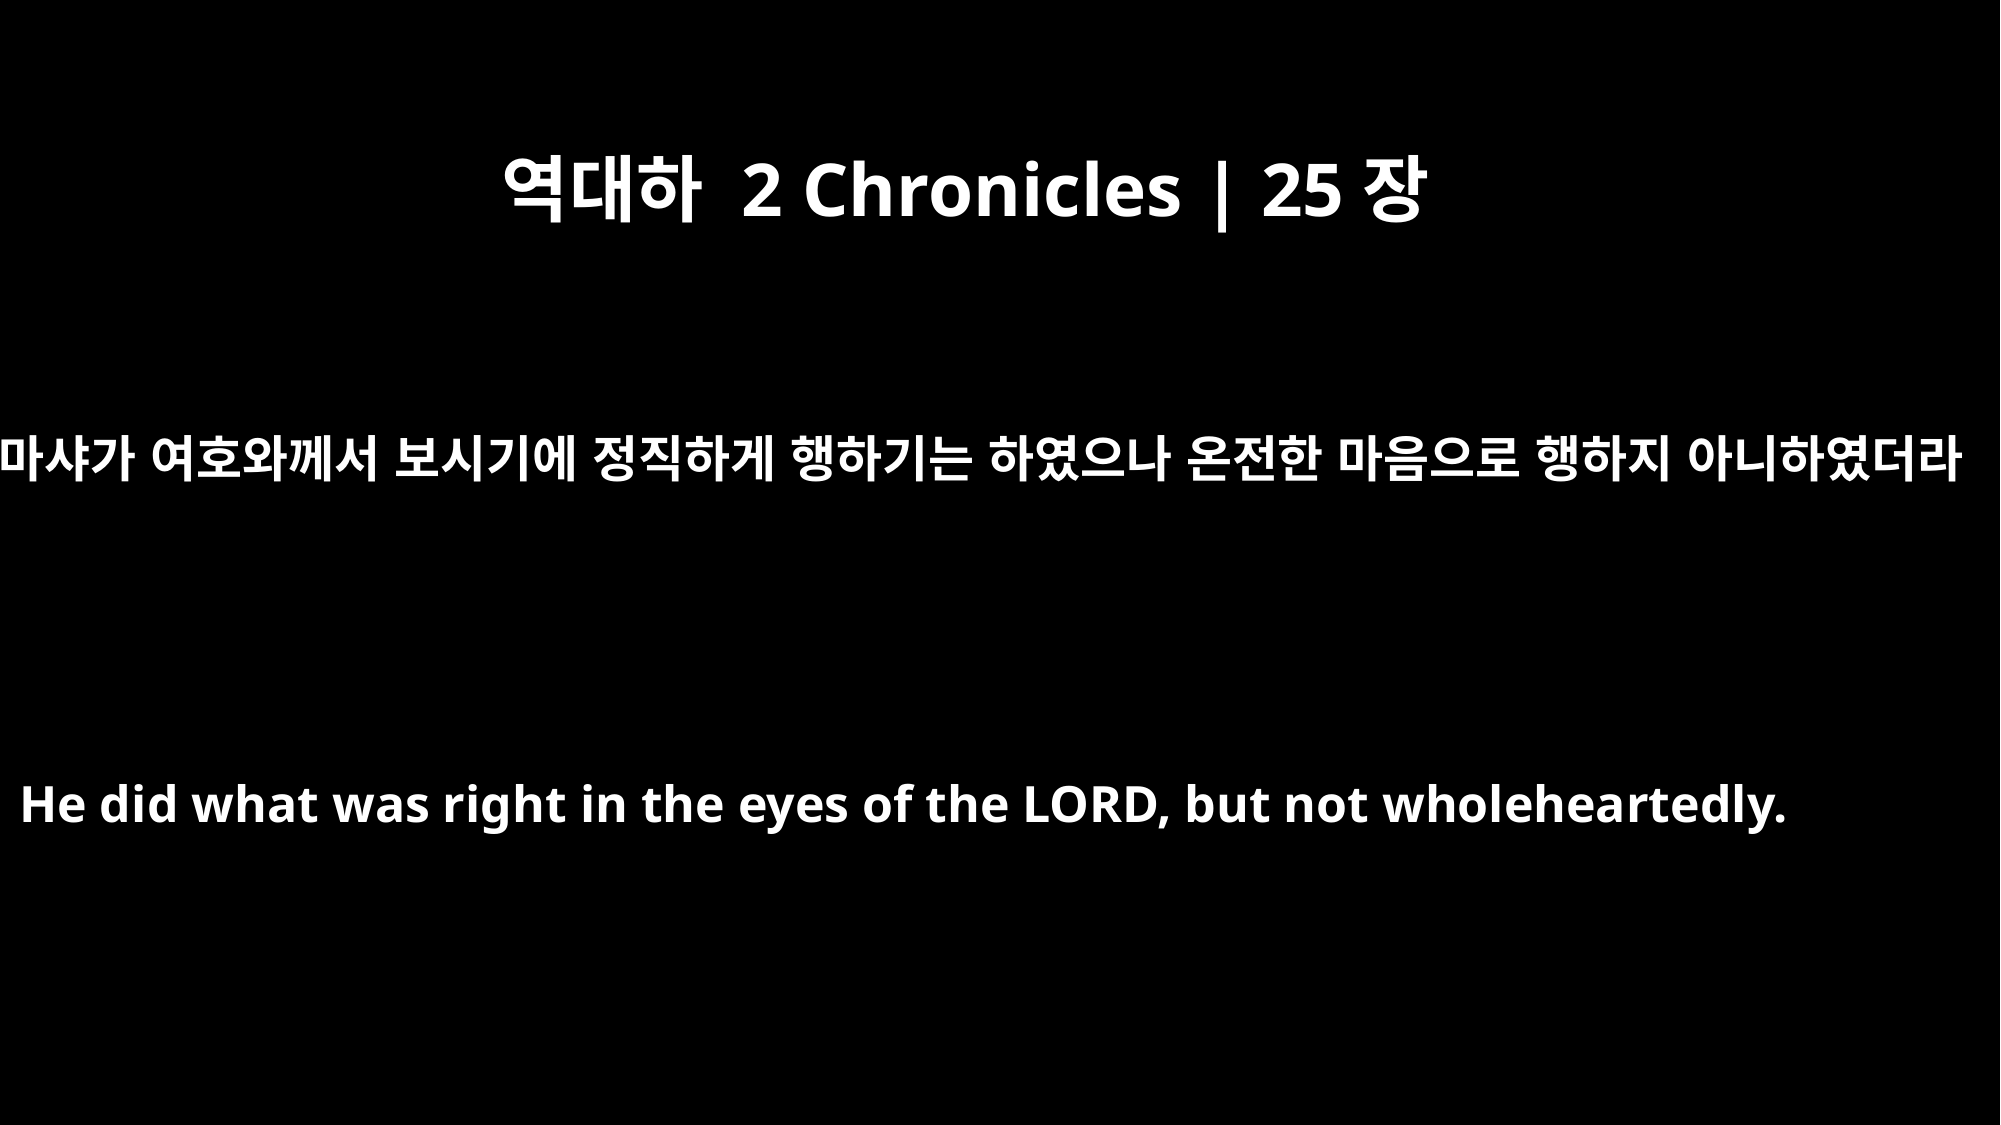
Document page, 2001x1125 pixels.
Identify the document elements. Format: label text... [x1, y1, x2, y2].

text_box 2 아마샤가 여호와께서 보시기에 정직하게 행하기는 하였으나 온전한 마음으로 행하지 아니하였더라 [0, 359, 1980, 495]
text_box 역대하 2 Chronicles | 25장 [487, 136, 1445, 239]
text_box He did what was right in the eyes of the LORD, but not wholeheartedly. [4, 764, 1804, 840]
